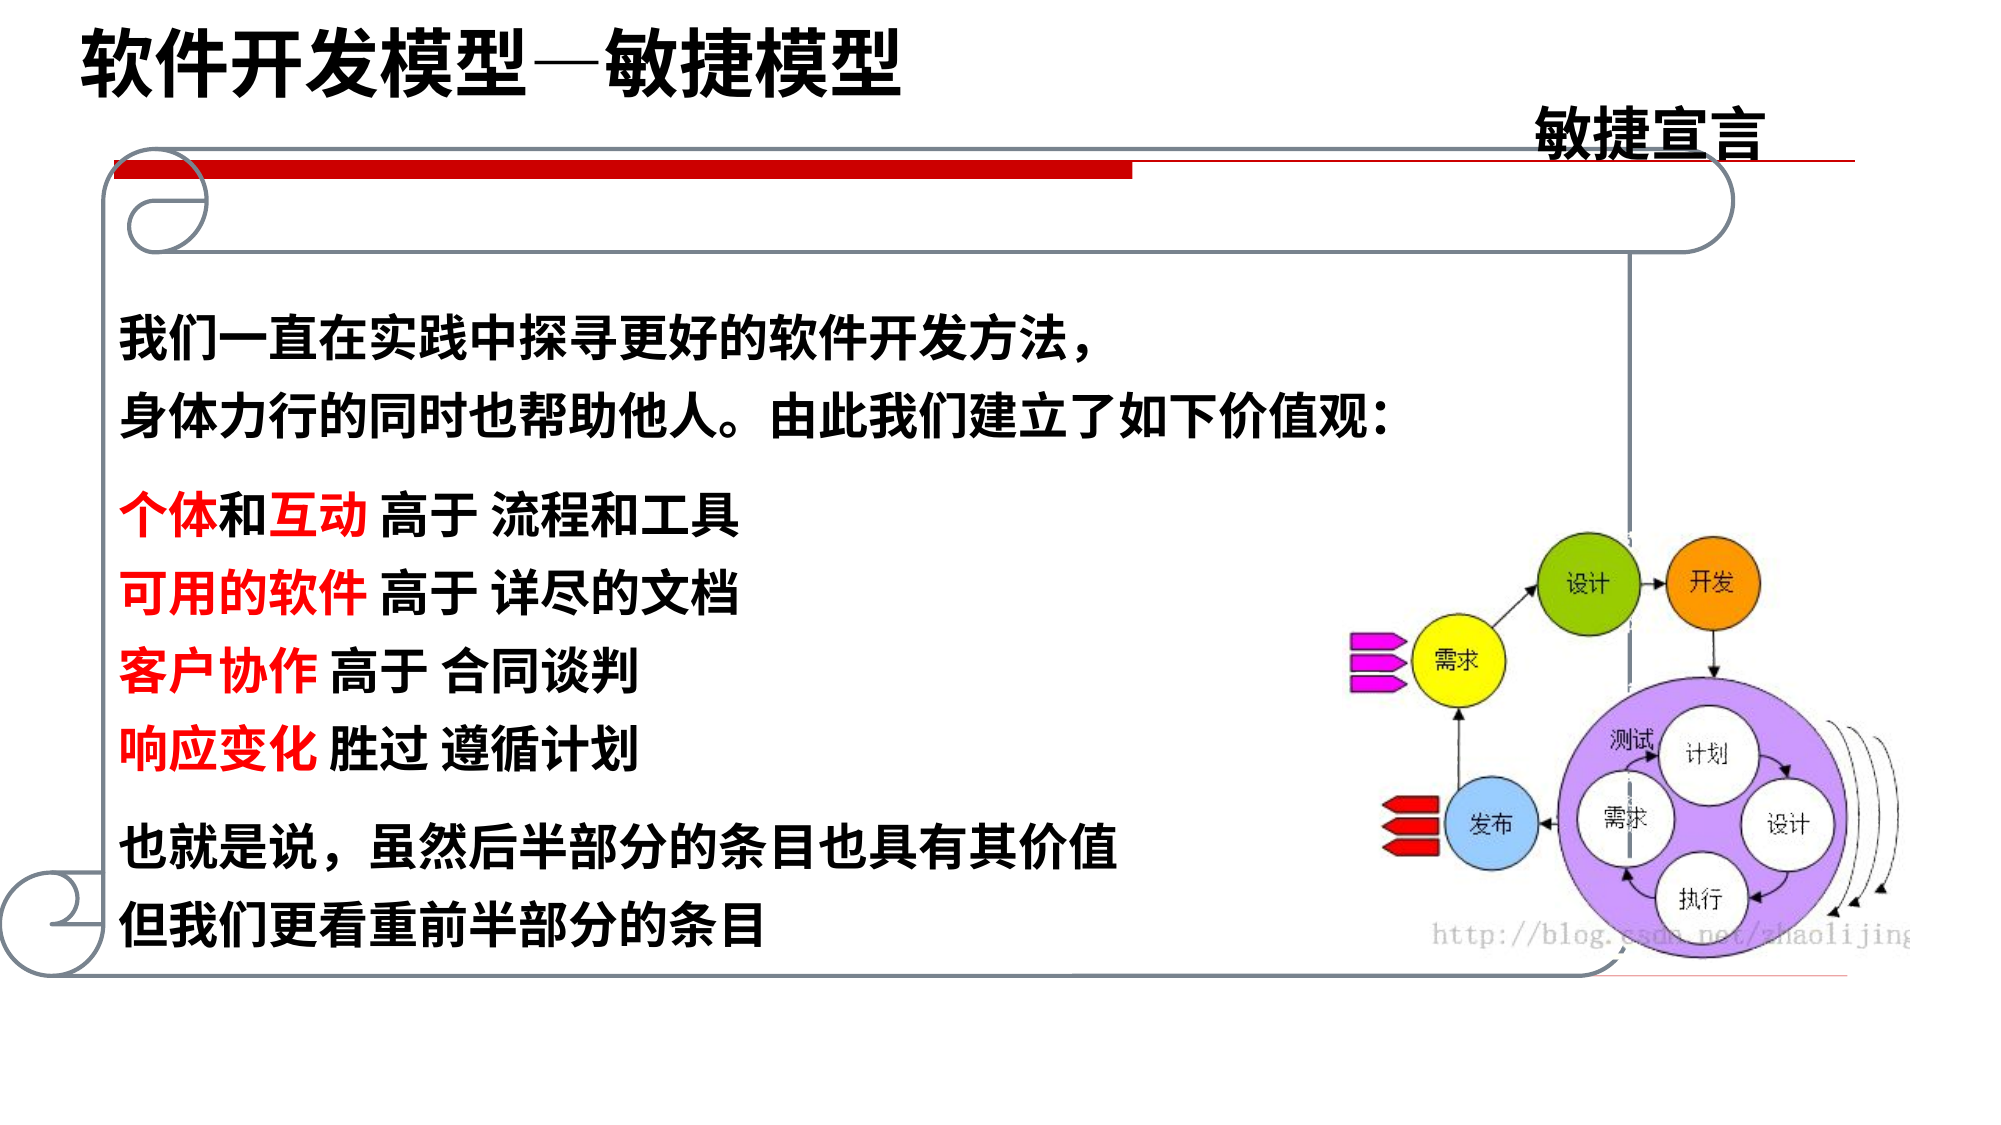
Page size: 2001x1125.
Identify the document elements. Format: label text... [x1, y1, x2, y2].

title 软件开发模型—敏捷模型 [64, 0, 1790, 114]
text_box 敏捷宣言 [1519, 89, 1898, 245]
text_box 我们一直在实践中探寻更好的软件开发方法， 身体力行的同时也帮助他人。由此我们建立了如下价值观： 个体和互动 高于 流程和工具 可用的软件 高于 详尽的文档 客户协作 高于 合同谈判 响应变化 胜过 遵循计划 也就是说，虽然后半部分的条目也具有其价值 但我们更看重前半部分的条目 [0, 146, 1712, 978]
picture [1342, 526, 1910, 964]
